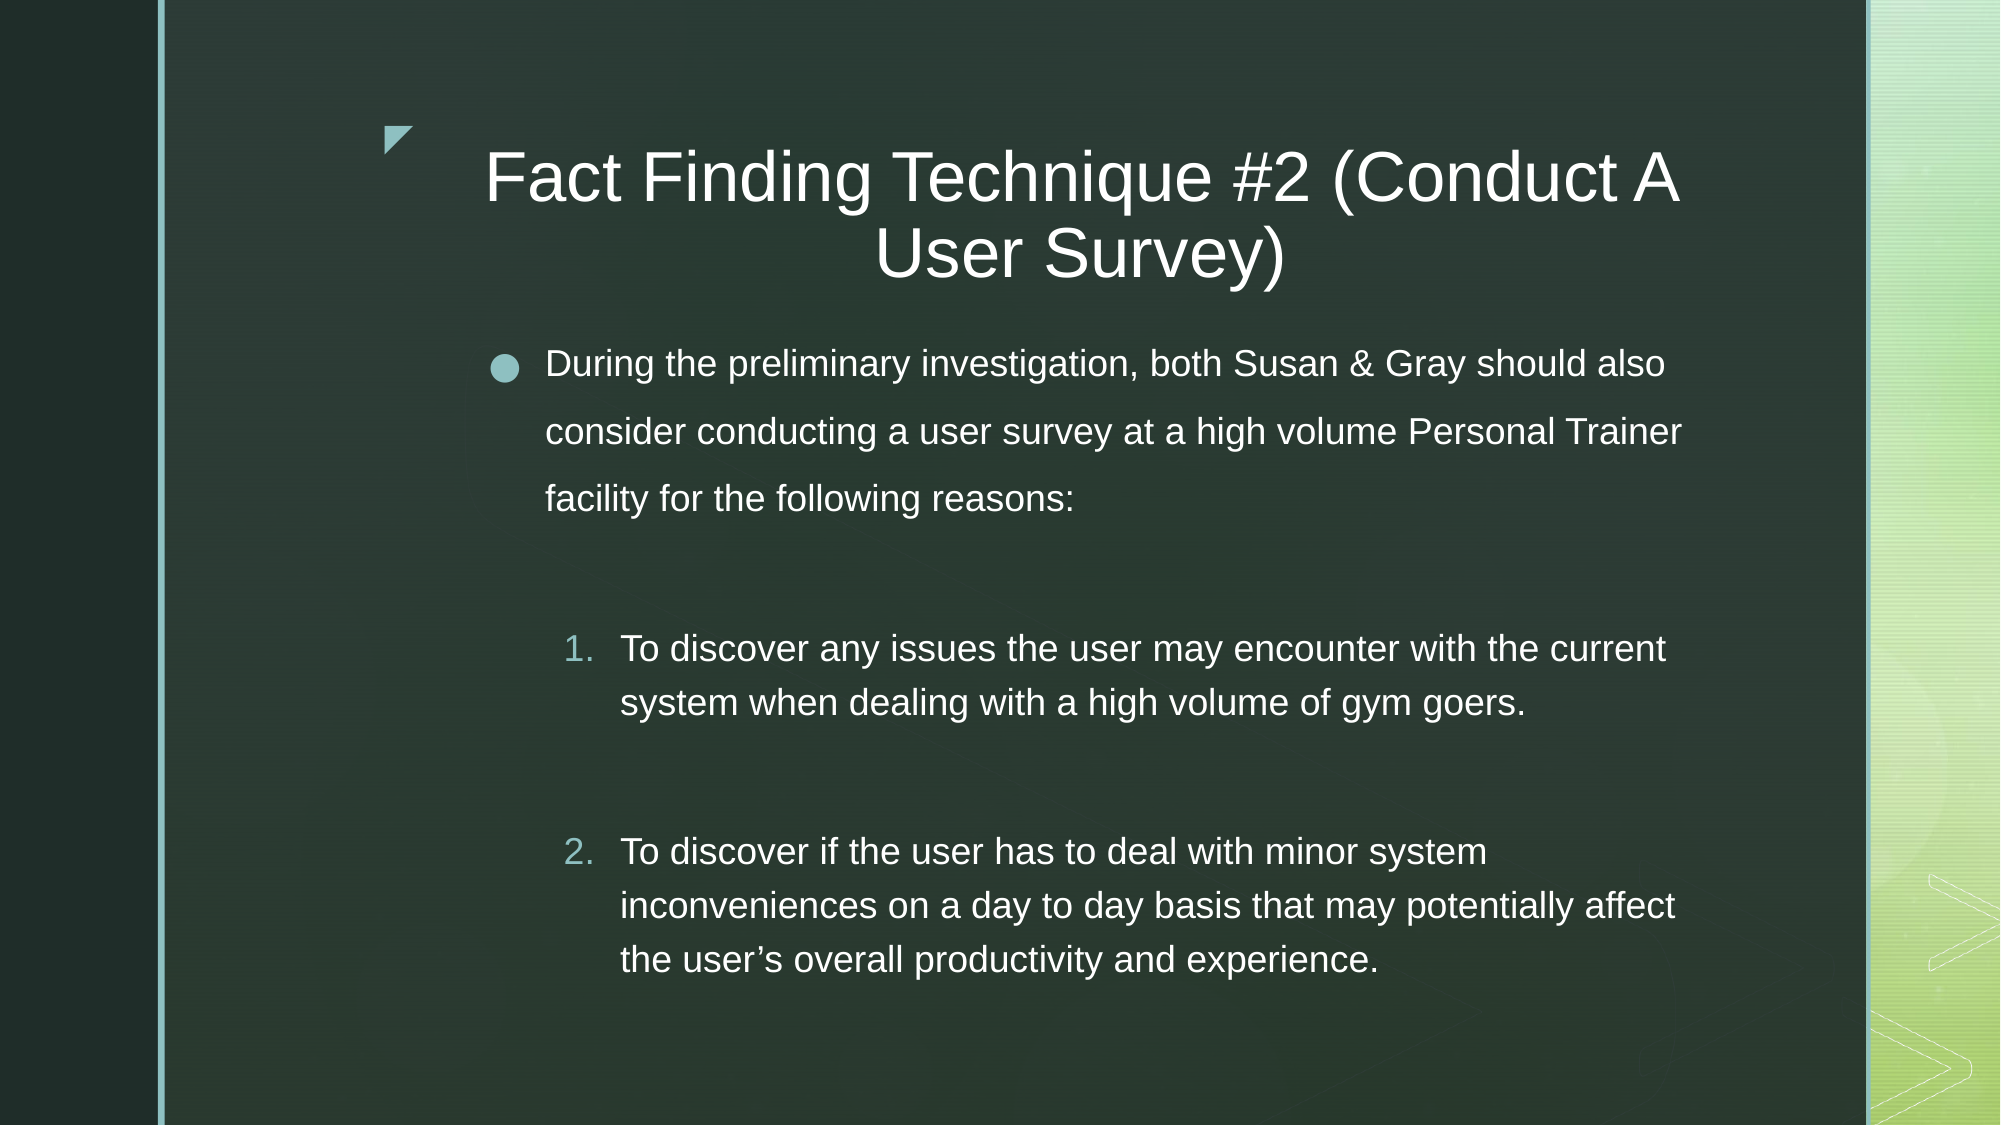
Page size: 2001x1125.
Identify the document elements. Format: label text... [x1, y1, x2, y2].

picture [1871, 0, 2001, 1125]
list During the preliminary investigation, both Susan & Gray should also consider conducting a user survey at a high volume Personal Trainer facility for the following reasons: To discover any issues the user may encounter with the current system when dealing with a high volume of gym goers. To discover if the user has to deal with minor system inconveniences on a day to day basis that may potentially affect the user’s overall productivity and experience. [454, 309, 1734, 1103]
title Fact Finding Technique #2 (Conduct A User Survey) [428, 132, 1734, 310]
